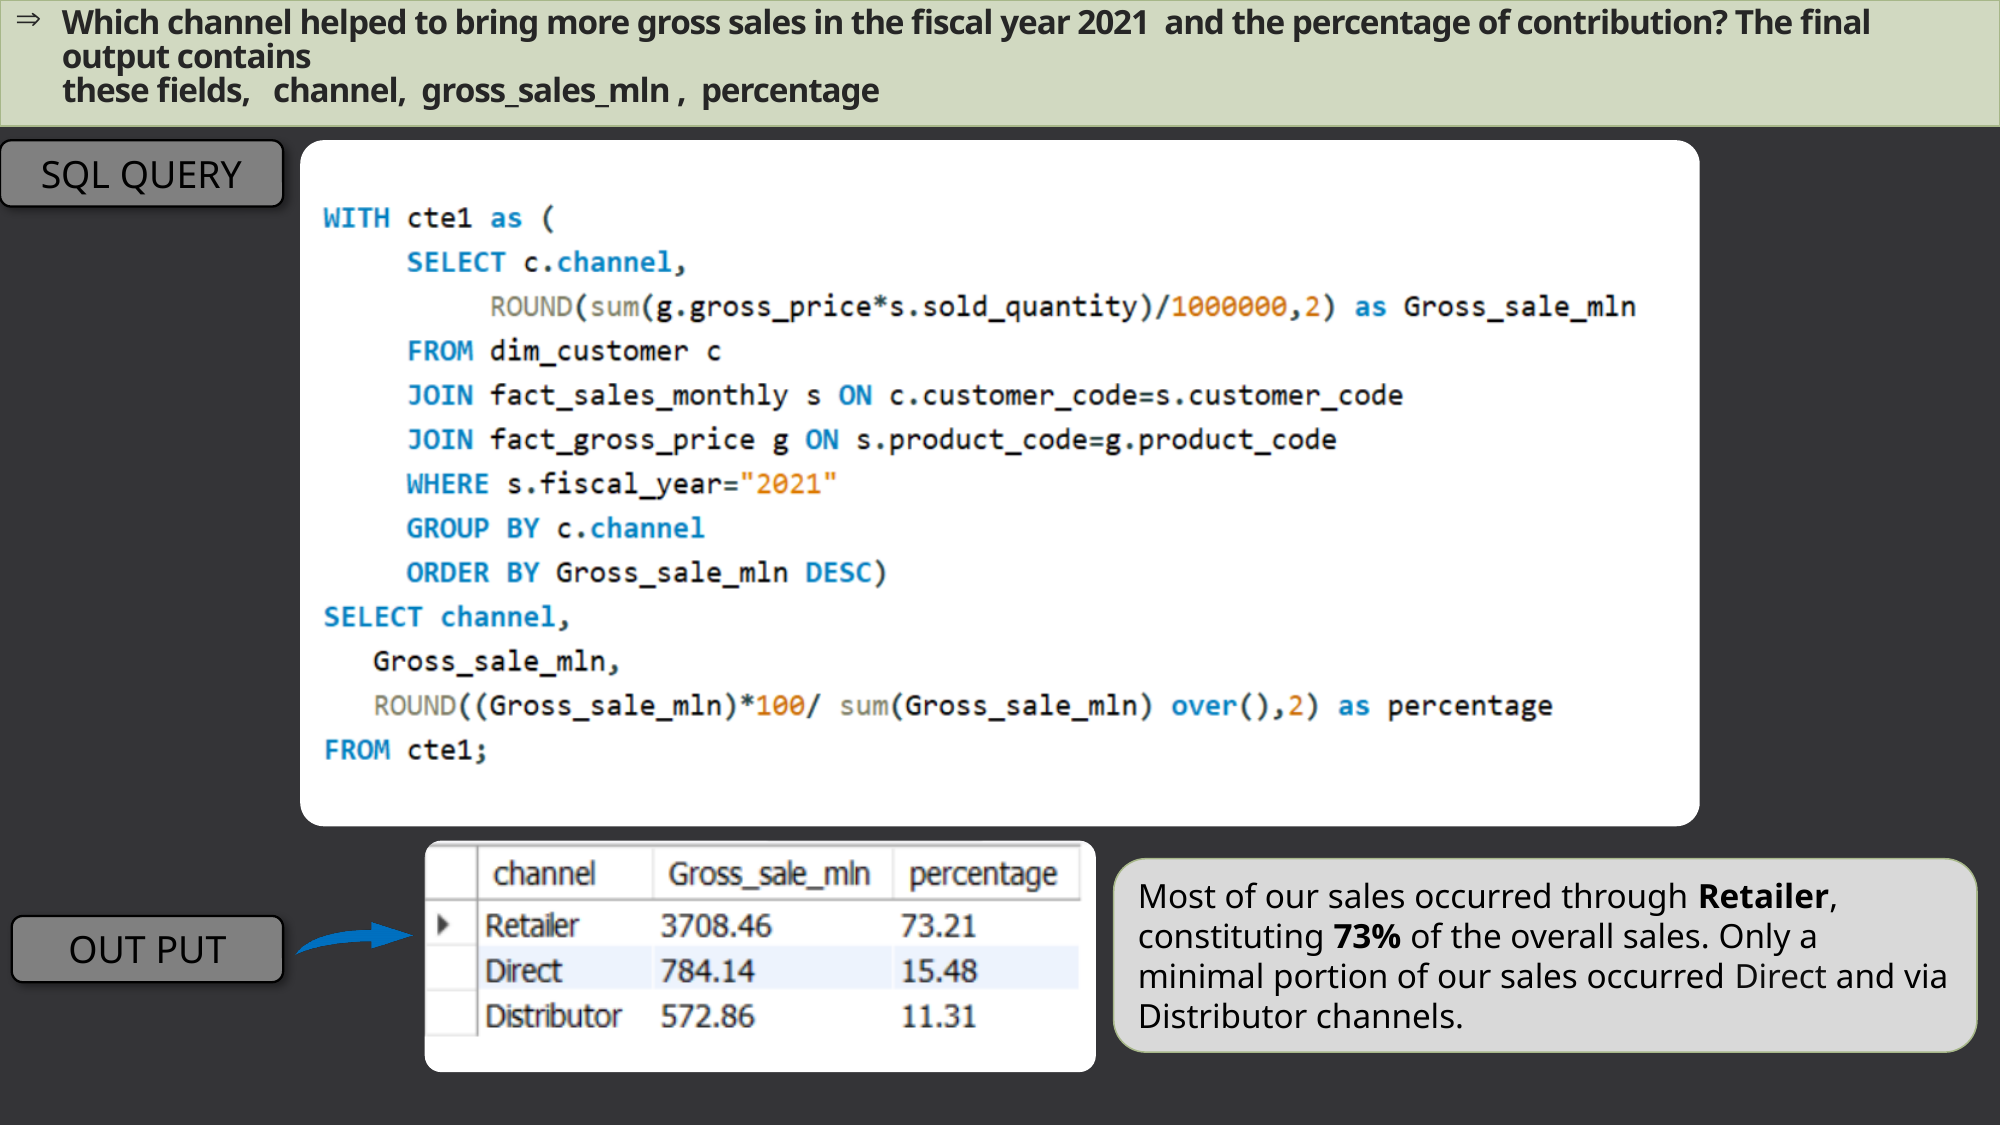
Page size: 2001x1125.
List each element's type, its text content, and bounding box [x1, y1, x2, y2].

picture [299, 139, 1700, 827]
text_box OUT PUT [10, 914, 285, 984]
text_box Most of our sales occurred through Retailer, constituting 73% of the overall sales. Only a minimal portion of our sales occurred Direct and via Distributor channels. [1112, 857, 1978, 1053]
text_box SQL QUERY [0, 139, 285, 208]
text_box Which channel helped to bring more gross sales in the fiscal year 2021 and the percentage of contribution? The final output contains these fields, channel, gross_sales_mln , percentage [0, 0, 2000, 127]
picture [282, 840, 1097, 1073]
